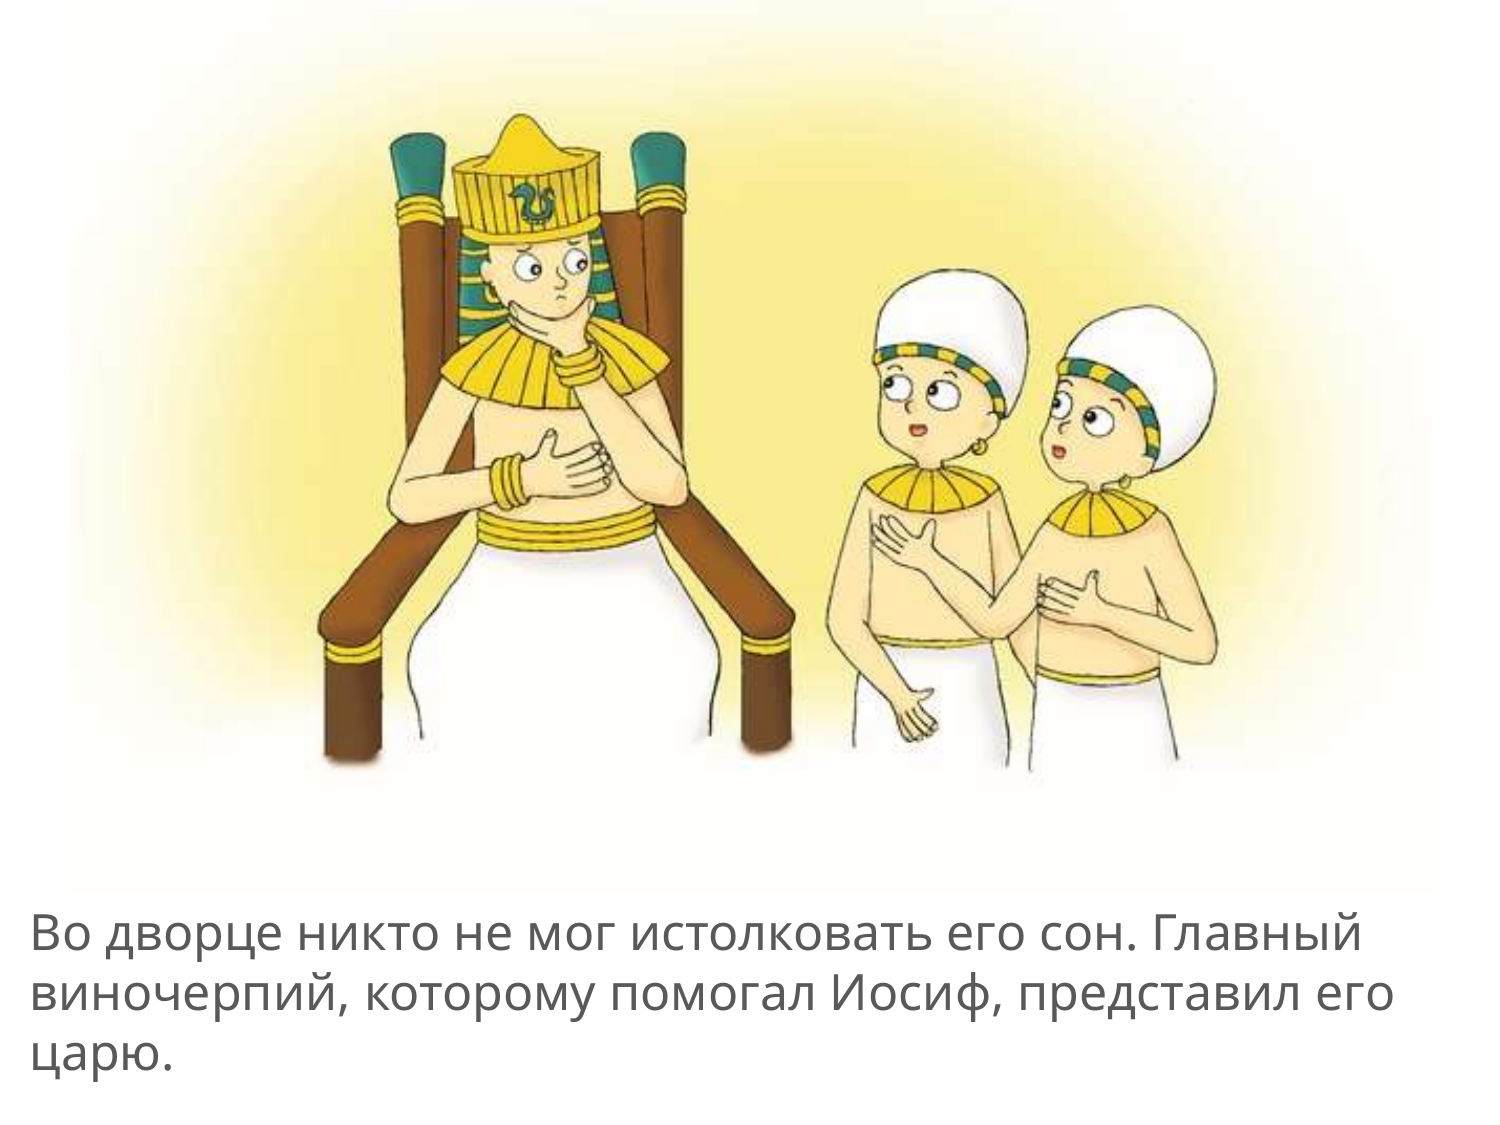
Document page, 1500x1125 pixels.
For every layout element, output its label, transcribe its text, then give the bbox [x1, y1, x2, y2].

picture [69, 0, 1435, 894]
text_box Во дворце никто не мог истолковать его сон. Главный виночерпий, которому помогал Иосиф, представил его царю. [14, 893, 1486, 1088]
